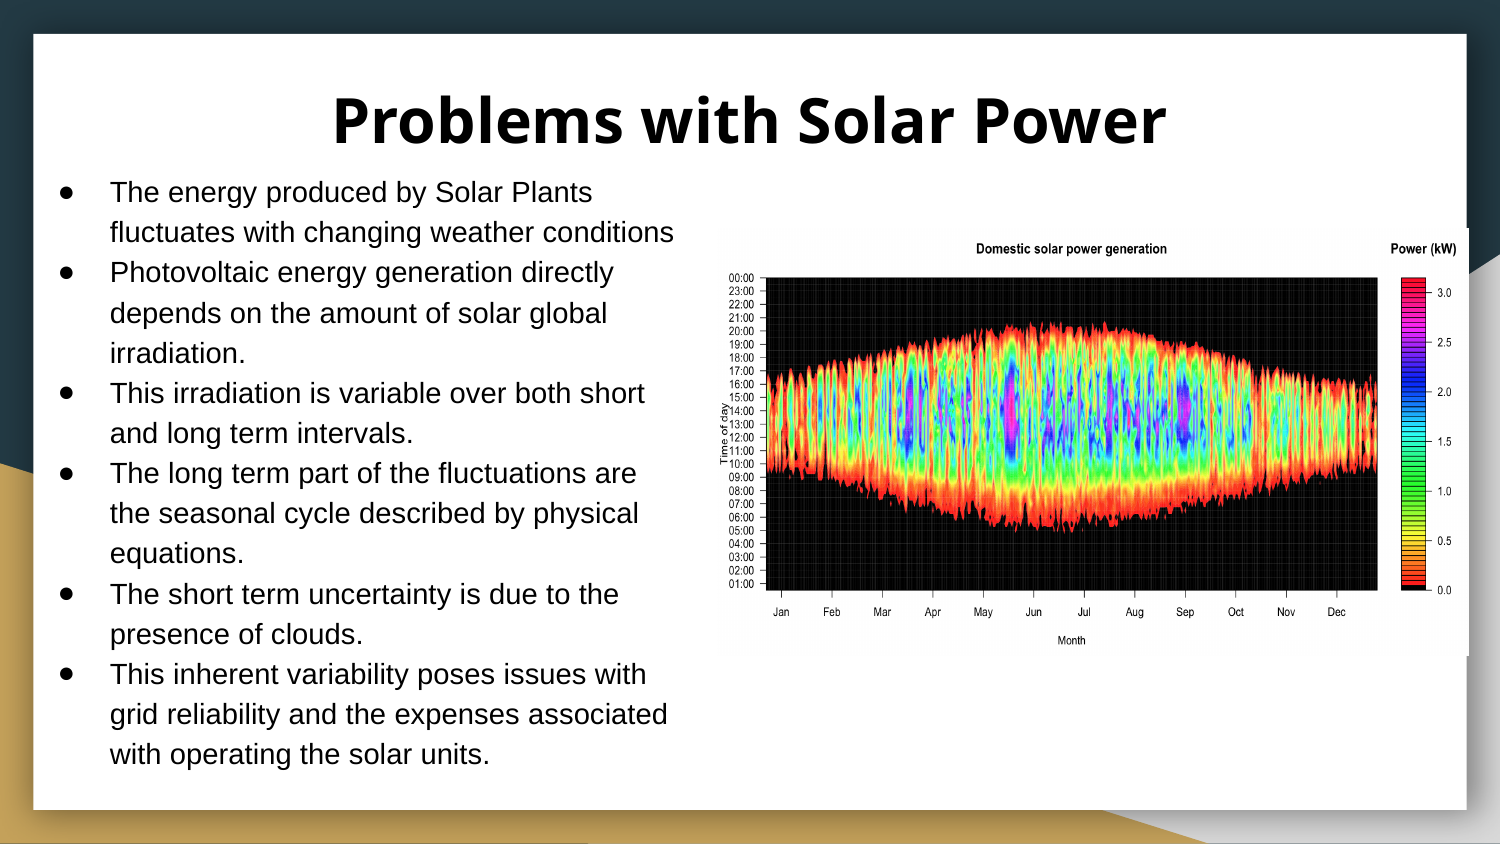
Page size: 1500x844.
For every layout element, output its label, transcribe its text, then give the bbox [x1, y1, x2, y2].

title Problems with Solar Power [134, 65, 1366, 213]
picture [717, 228, 1469, 657]
text_box The energy produced by Solar Plants fluctuates with changing weather conditions Photovoltaic energy generation directly depends on the amount of solar global irradiation. This irradiation is variable over both short and long term intervals. The long term part of the fluctuations are the seasonal cycle described by physical equations. The short term uncertainty is due to the presence of clouds. This inherent variability poses issues with grid reliability and the expenses associated with operating the solar units. [19, 153, 701, 664]
